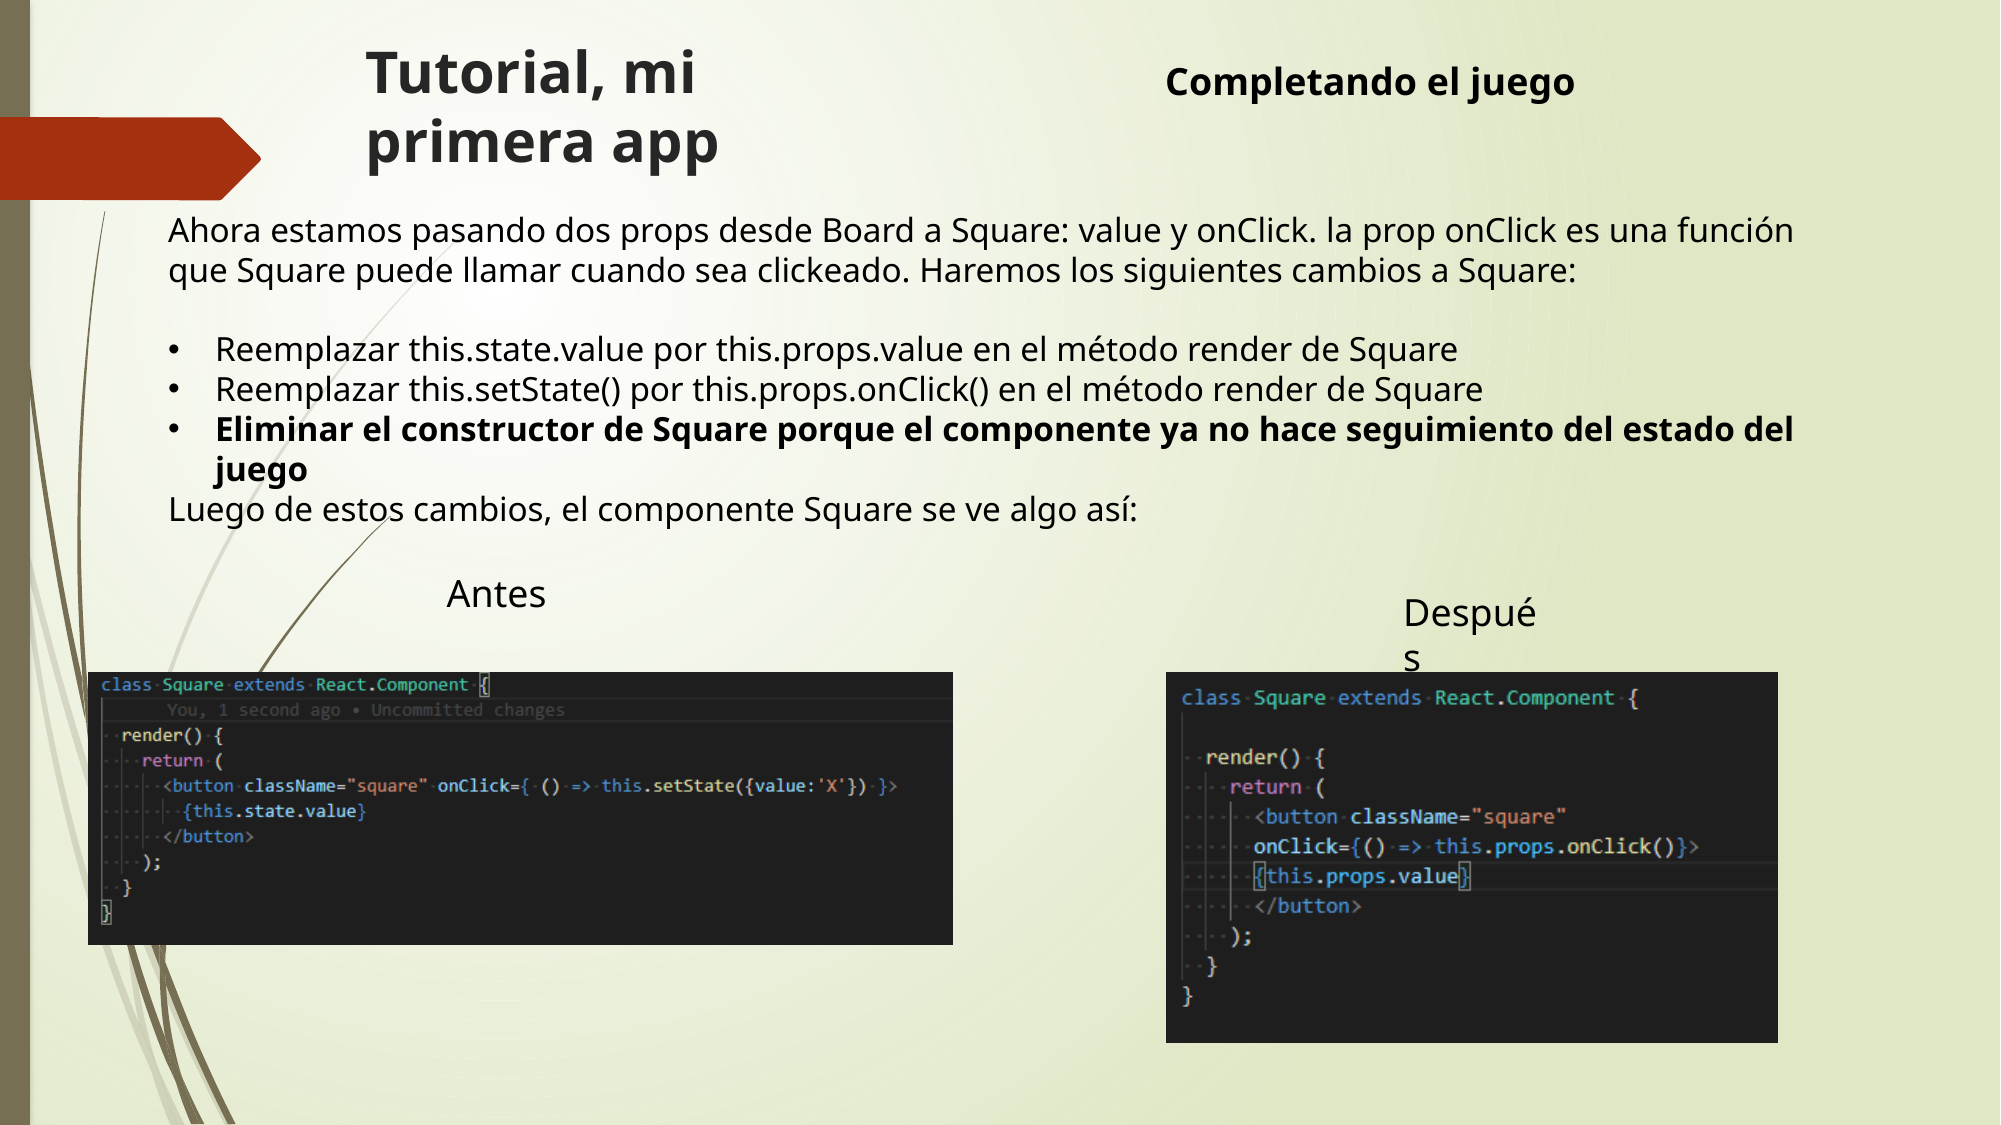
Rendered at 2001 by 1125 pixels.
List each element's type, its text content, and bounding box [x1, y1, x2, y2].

picture [87, 672, 953, 945]
text_box Ahora estamos pasando dos props desde Board a Square: value y onClick. la prop onClick es una función que Square puede llamar cuando sea clickeado. Haremos los siguientes cambios a Square: Reemplazar this.state.value por this.props.value en el método render de Square Reemplazar this.setState() por this.props.onClick() en el método render de Square Eliminar el constructor de Square porque el componente ya no hace seguimiento del estado del juego Luego de estos cambios, el componente Square se ve algo así: [153, 201, 1872, 536]
title Tutorial, mi primera app [350, 28, 889, 201]
text_box Después [1388, 581, 1555, 671]
text_box Completando el juego [1150, 50, 1872, 111]
text_box Antes [431, 562, 599, 623]
picture [1165, 672, 1778, 1044]
